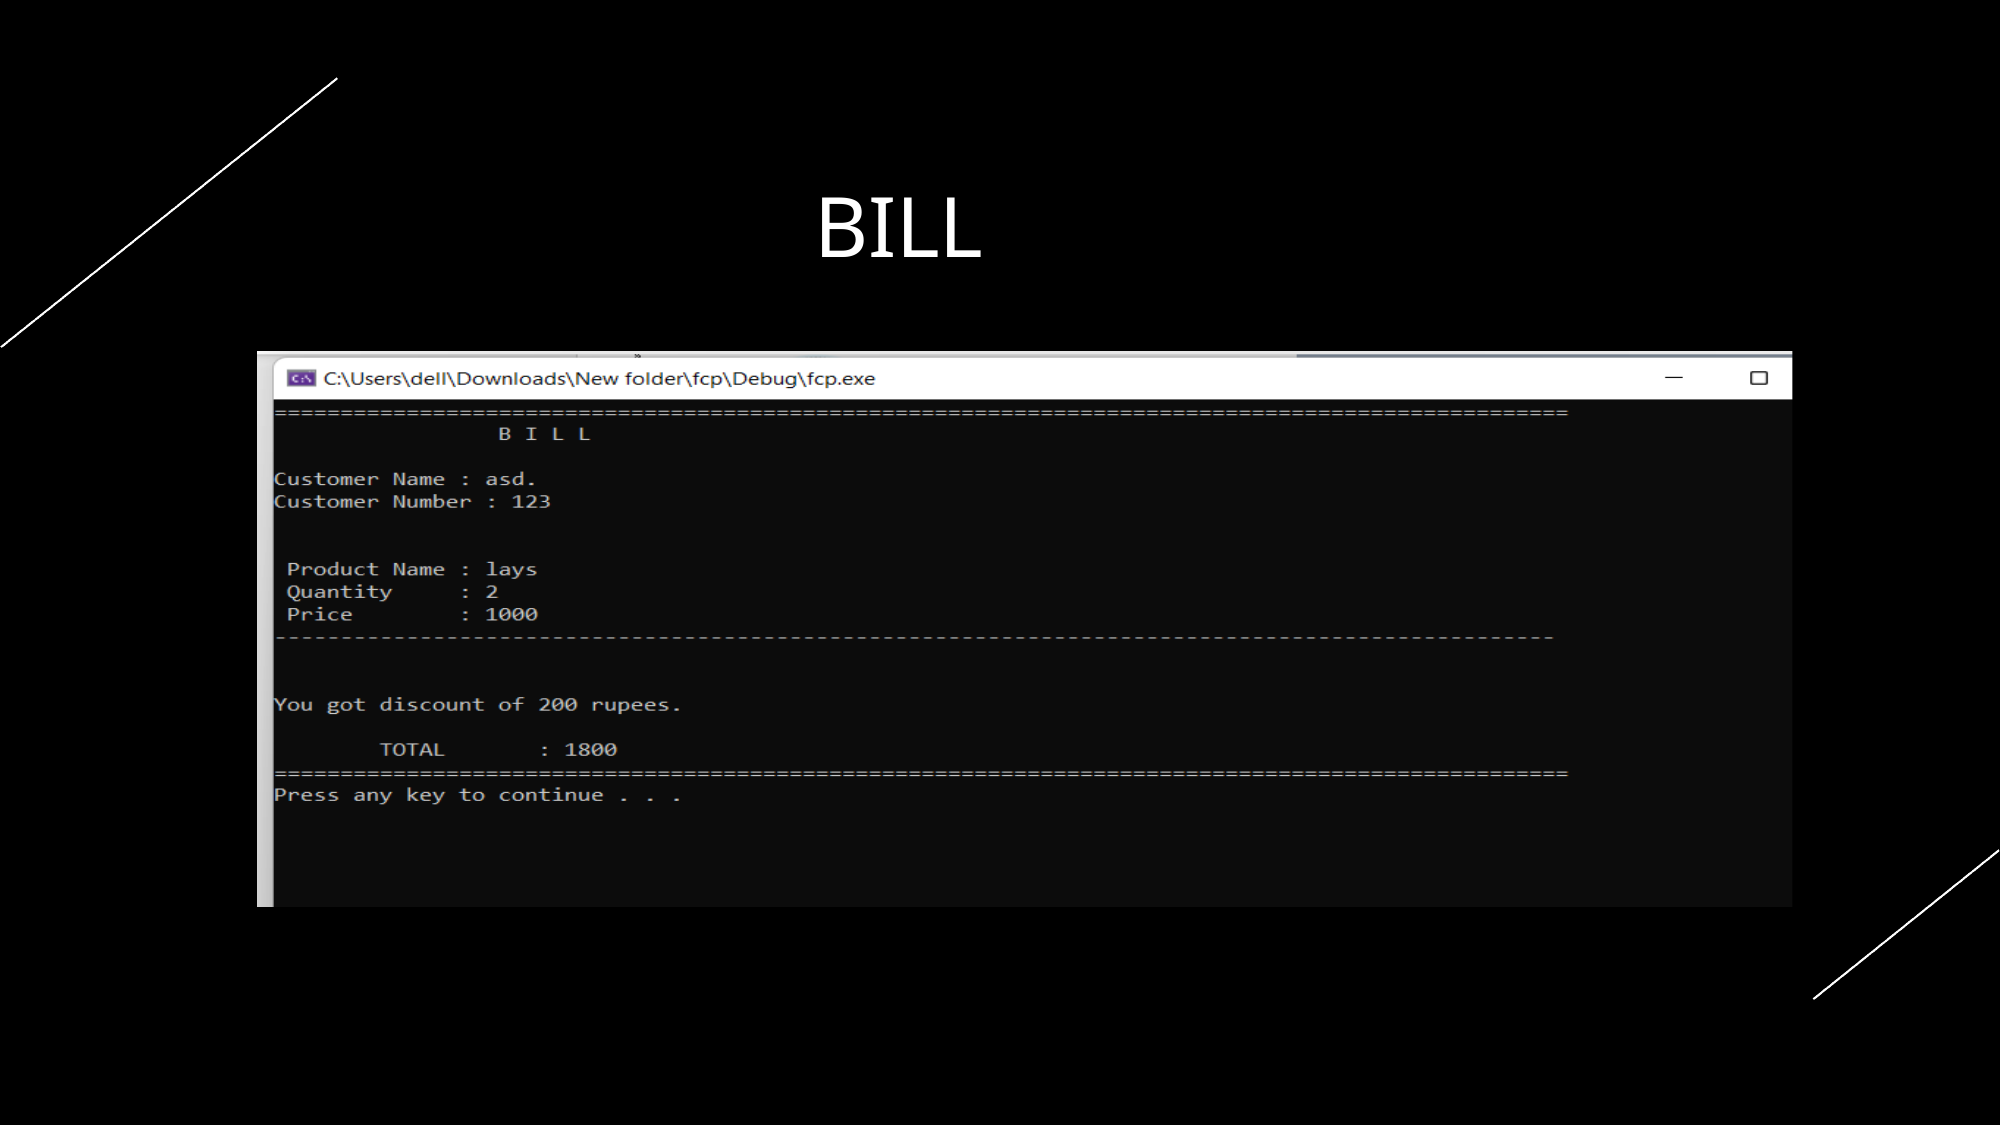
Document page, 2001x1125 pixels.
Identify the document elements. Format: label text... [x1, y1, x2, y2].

picture [1812, 849, 2000, 1000]
picture [257, 351, 1793, 907]
picture [0, 77, 338, 348]
text_box BILL [234, 166, 1770, 582]
